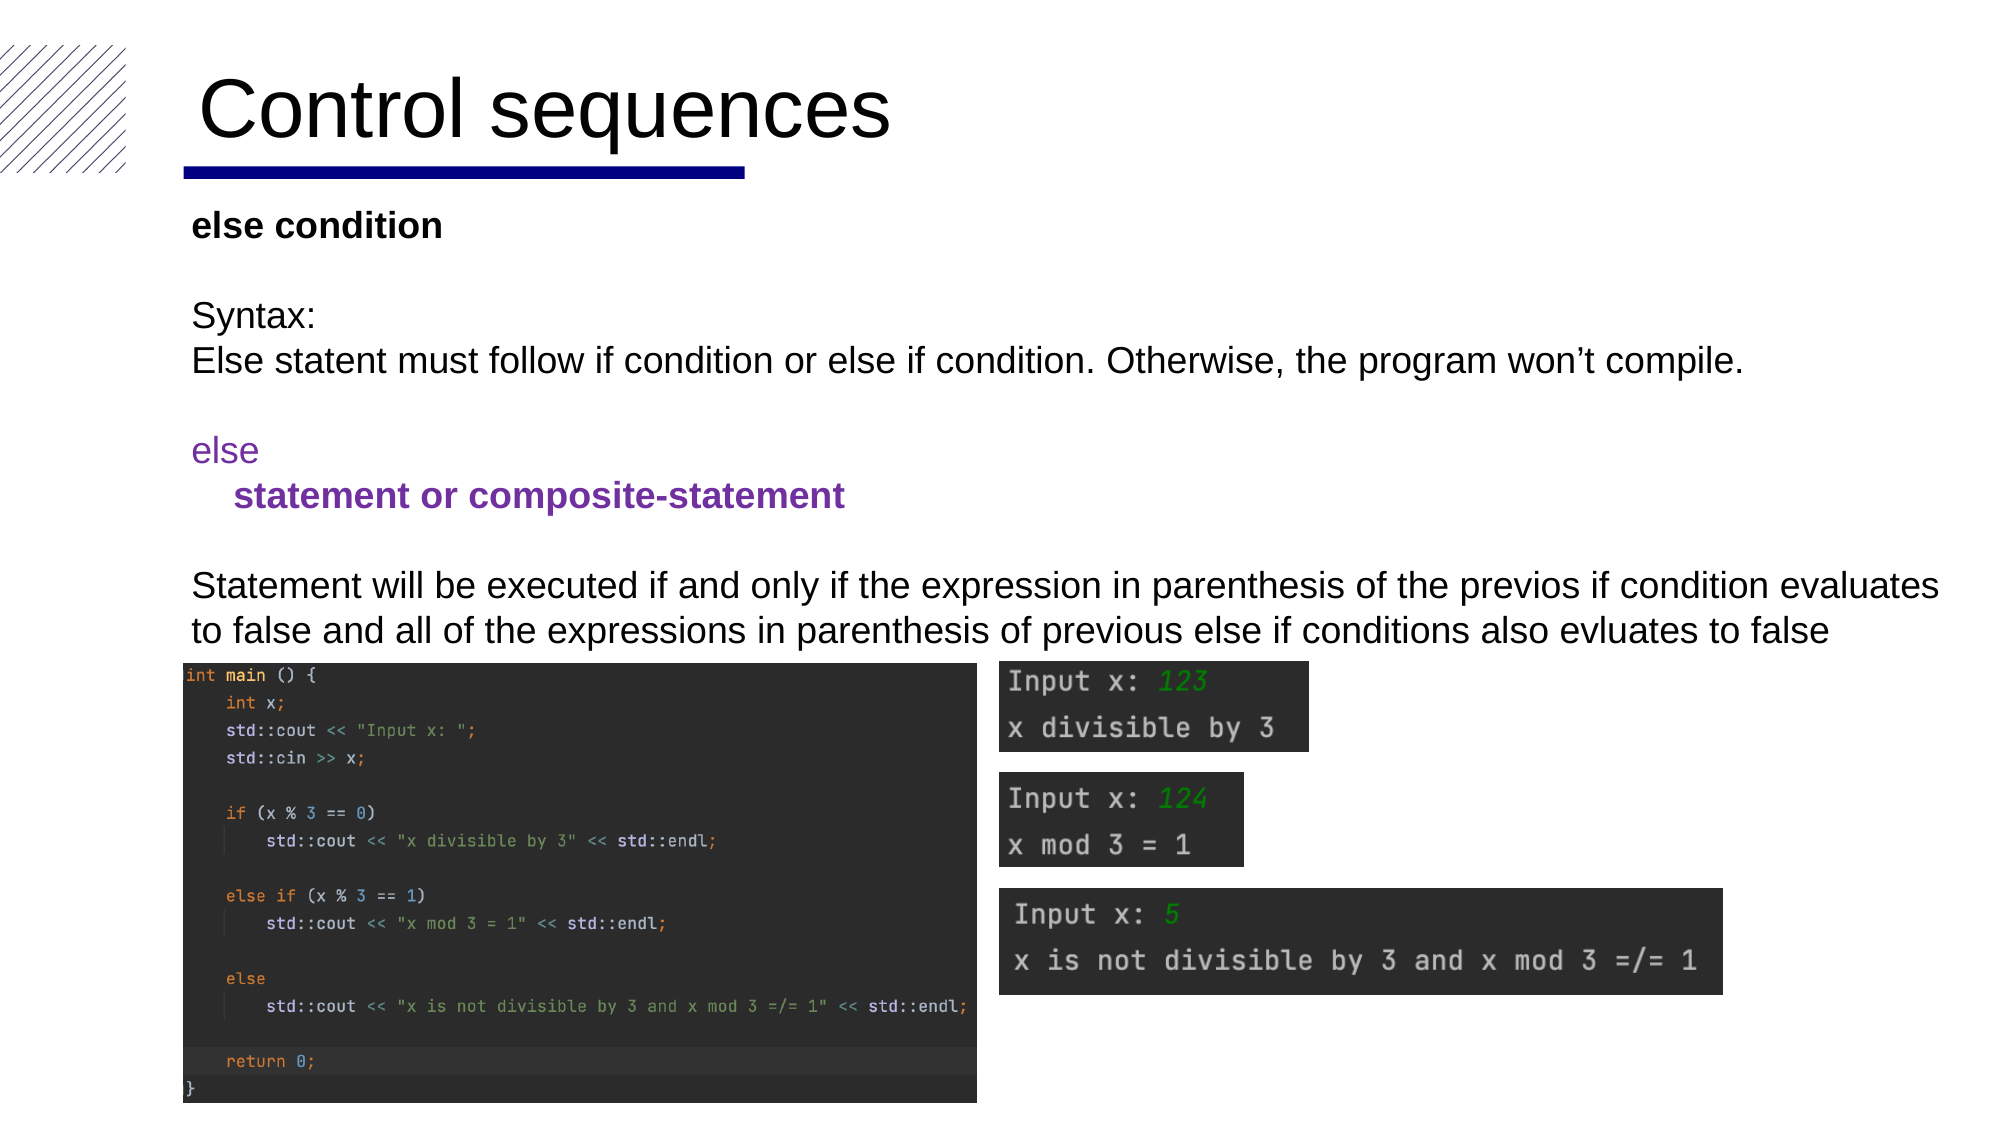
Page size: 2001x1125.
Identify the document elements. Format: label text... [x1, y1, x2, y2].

text_box else condition Syntax: Else statent must follow if condition or else if condition. Otherwise, the program won’t compile. else statement or composite-statement Statement will be executed if and only if the expression in parenthesis of the previos if condition evaluates to false and all of the expressions in parenthesis of previous else if conditions also evluates to false [183, 193, 1956, 659]
picture [999, 888, 1723, 995]
picture [999, 661, 1309, 752]
picture [999, 772, 1244, 867]
picture [183, 662, 977, 1103]
list Control sequences [183, 58, 1780, 193]
